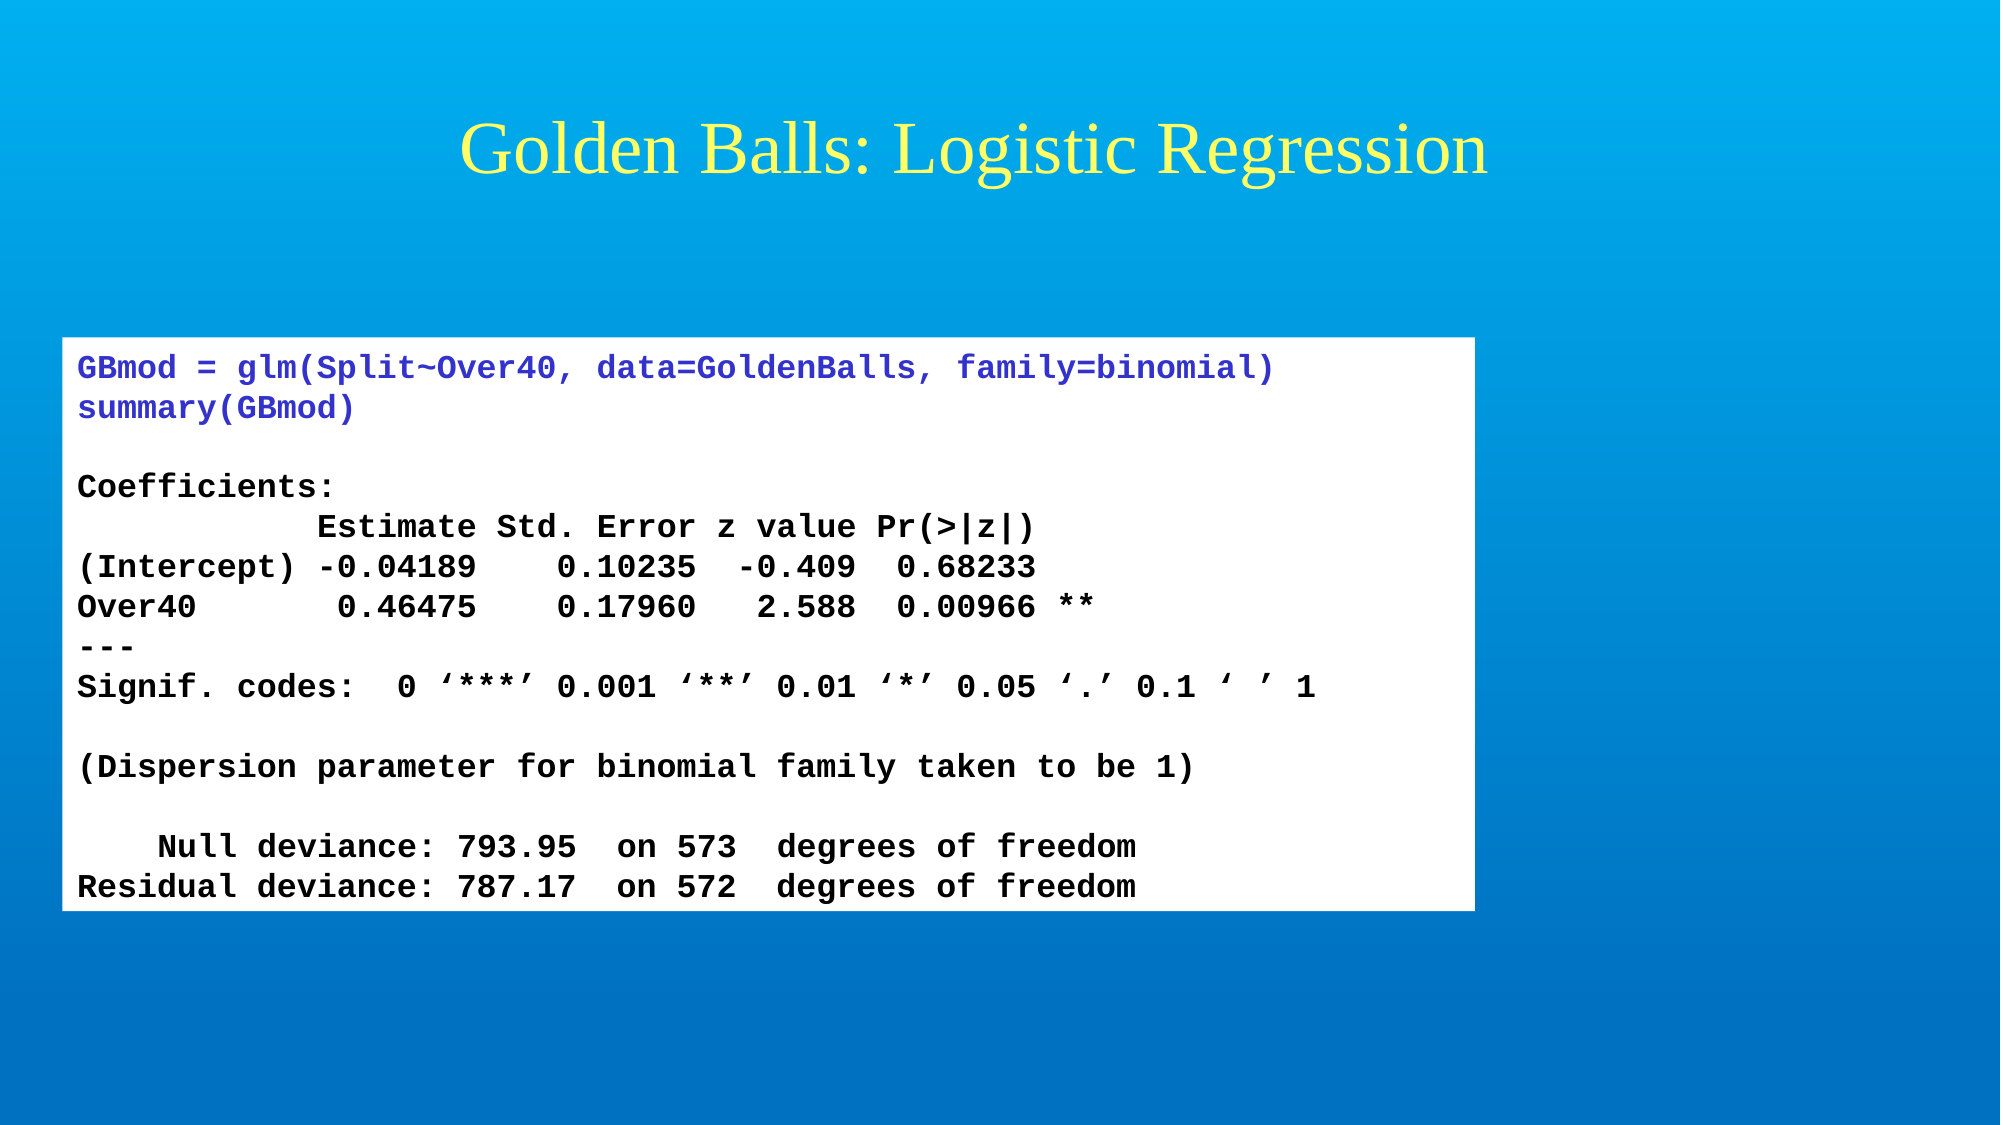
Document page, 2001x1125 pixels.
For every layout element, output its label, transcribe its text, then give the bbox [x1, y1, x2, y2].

text_box GBmod = glm(Split~Over40, data=GoldenBalls, family=binomial) summary(GBmod) Coefficients: Estimate Std. Error z value Pr(>|z|) (Intercept) -0.04189 0.10235 -0.409 0.68233 Over40 0.46475 0.17960 2.588 0.00966 ** --- Signif. codes: 0 ‘***’ 0.001 ‘**’ 0.01 ‘*’ 0.05 ‘.’ 0.1 ‘ ’ 1 (Dispersion parameter for binomial family taken to be 1) Null deviance: 793.95 on 573 degrees of freedom Residual deviance: 787.17 on 572 degrees of freedom [62, 337, 1475, 912]
title Golden Balls: Logistic Regression [337, 62, 1613, 225]
